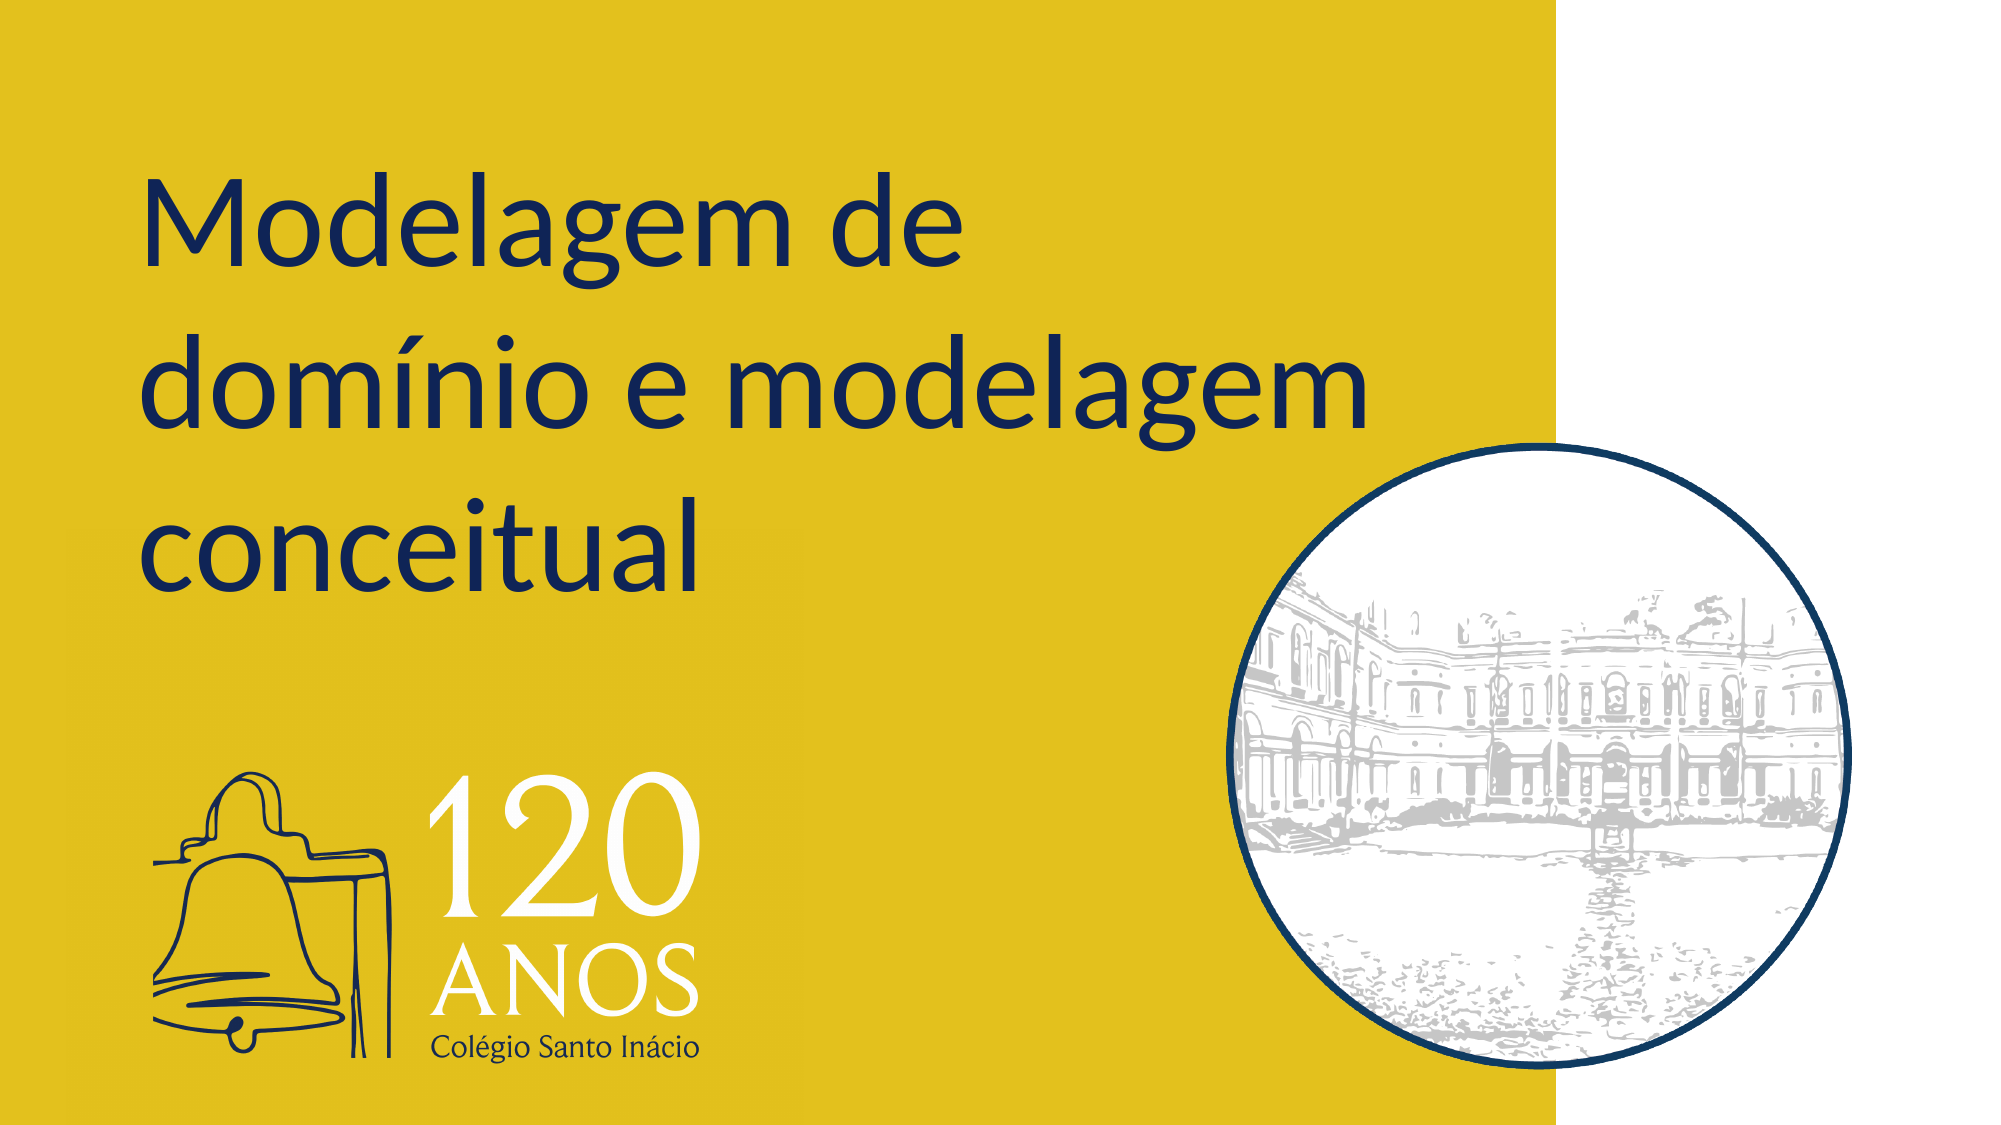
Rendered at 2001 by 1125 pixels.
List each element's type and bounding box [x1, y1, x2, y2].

text_box [0, 0, 2000, 1125]
